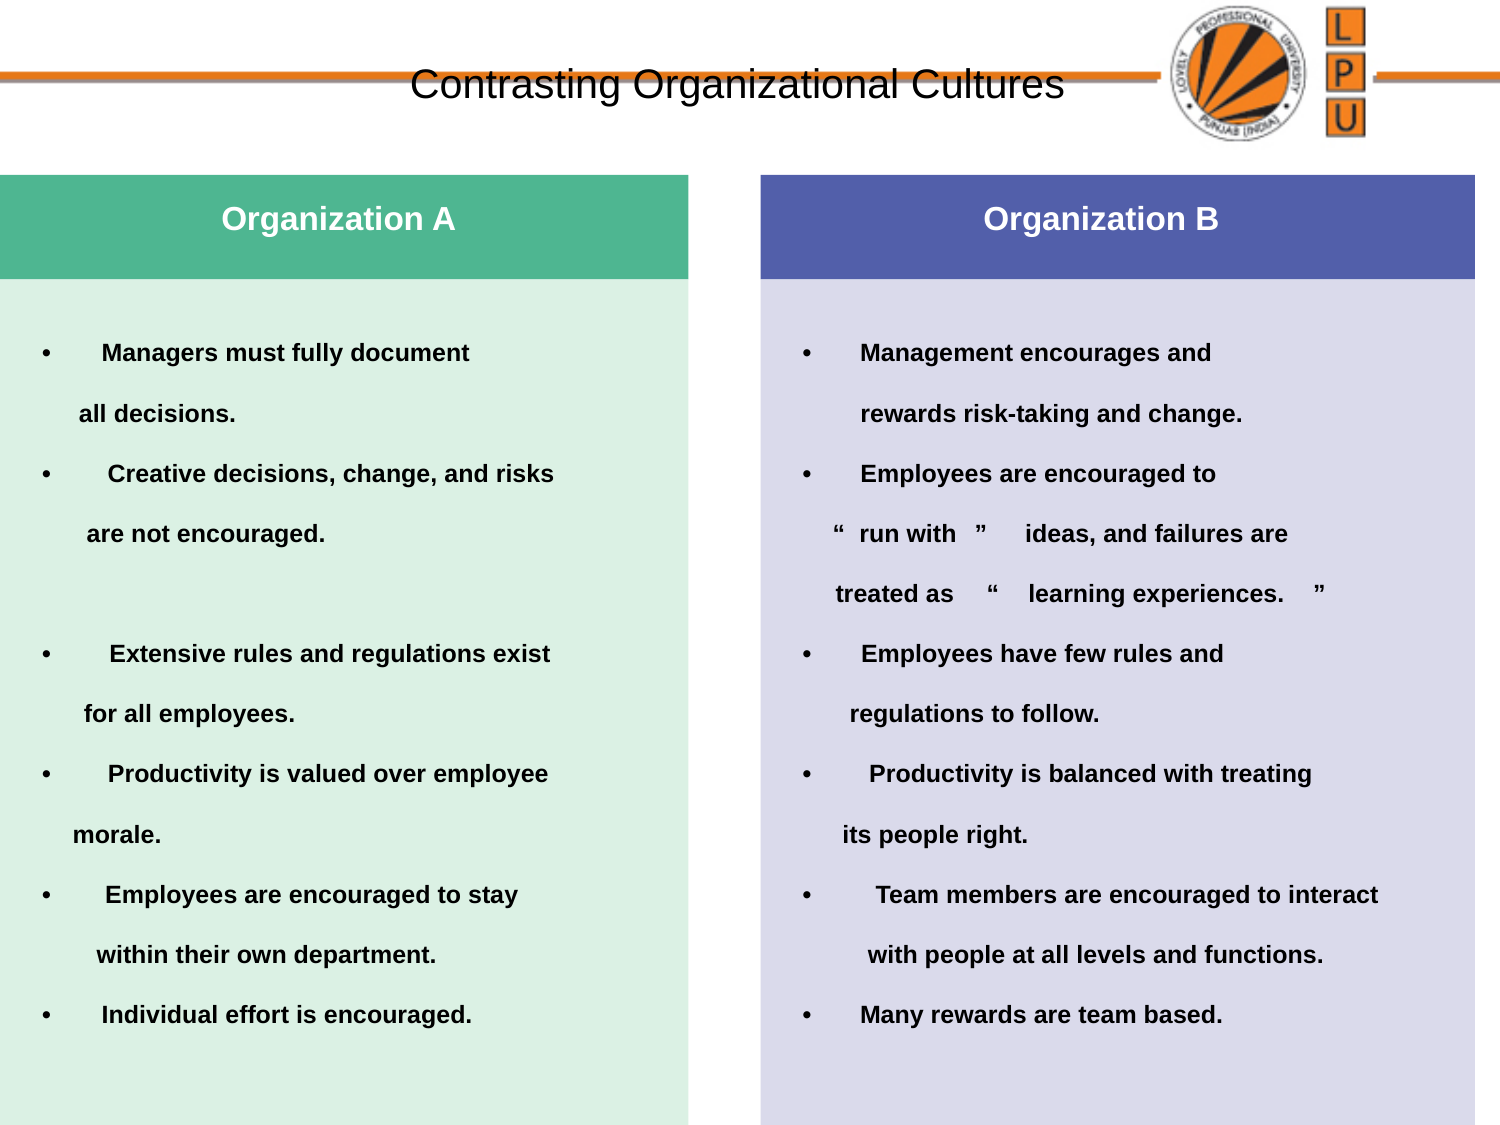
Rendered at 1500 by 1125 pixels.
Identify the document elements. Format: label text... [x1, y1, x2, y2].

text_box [0, 174, 1476, 1125]
title Contrasting Organizational Cultures [99, 49, 1376, 116]
picture [0, 0, 1500, 1125]
